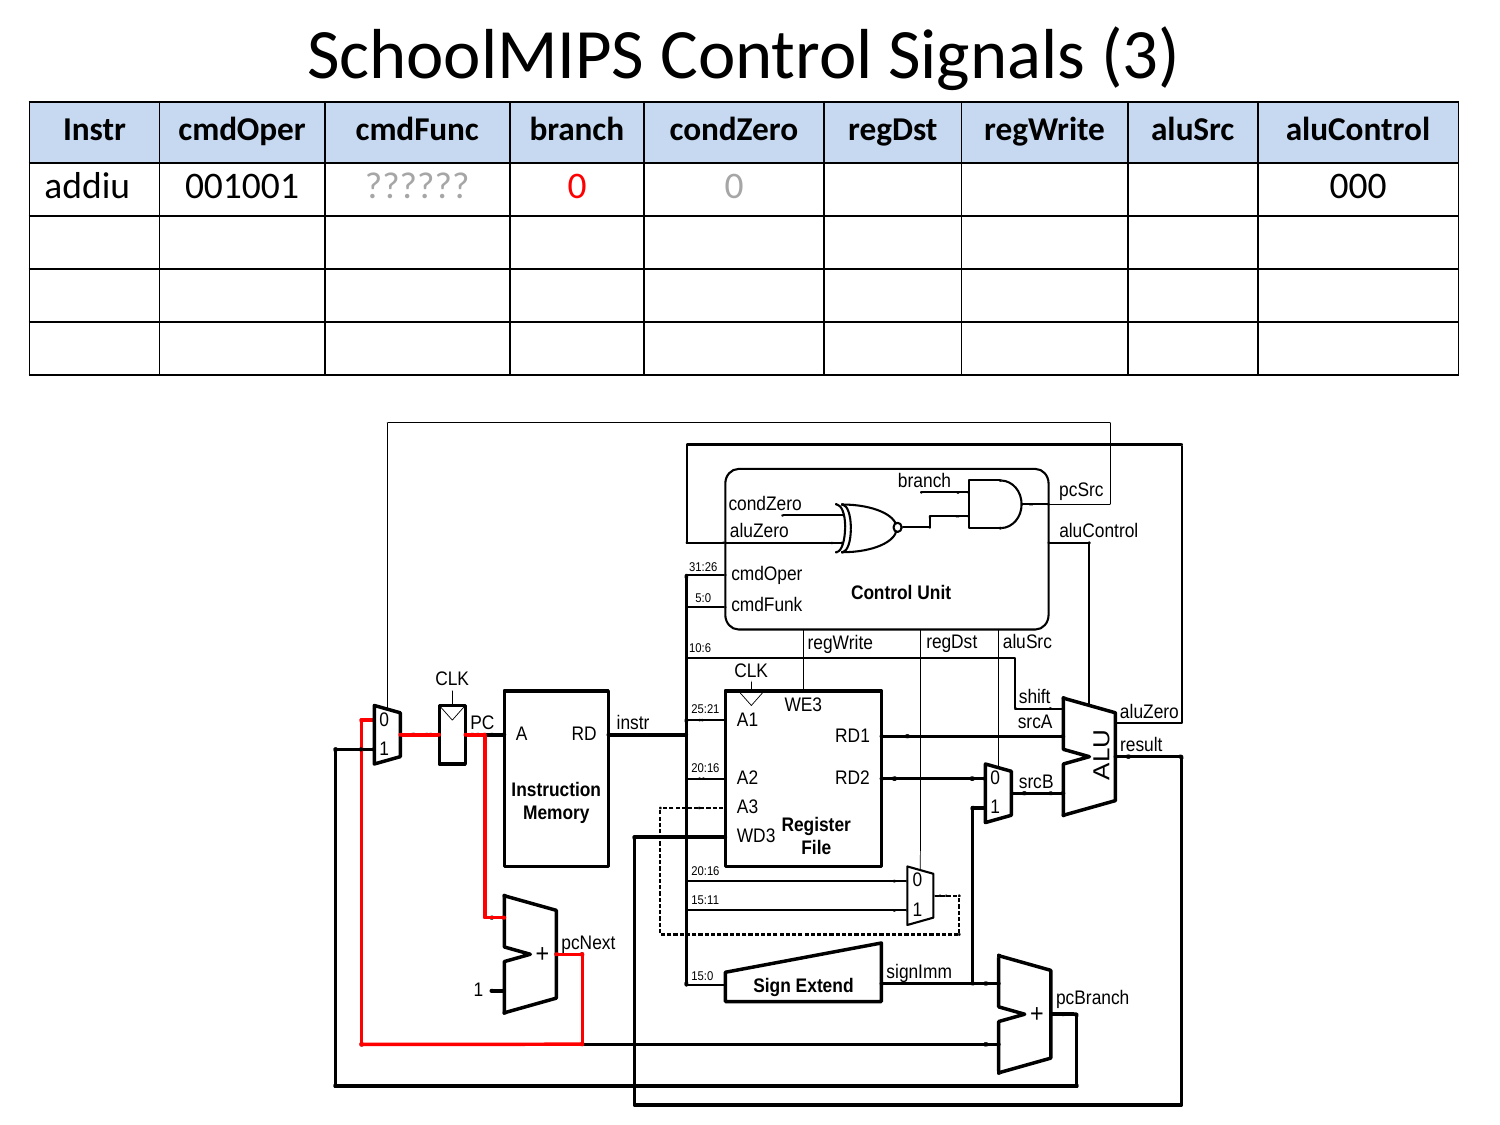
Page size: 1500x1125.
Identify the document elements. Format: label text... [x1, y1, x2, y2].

table_cell [1129, 323, 1257, 374]
table_header cmdOper [160, 103, 324, 162]
table_cell [1259, 323, 1458, 374]
table_cell [160, 323, 324, 374]
table_cell [1259, 270, 1458, 321]
table_cell [160, 270, 324, 321]
table_header Instr [30, 103, 159, 162]
table_cell [962, 323, 1127, 374]
table_cell 0 [511, 164, 643, 215]
table_header regWrite [962, 103, 1127, 162]
table_cell [326, 270, 509, 321]
table_cell addiu [30, 164, 159, 215]
table_cell [825, 323, 961, 374]
table_cell 000 [1259, 164, 1458, 215]
table_cell [511, 217, 643, 268]
table_header aluSrc [1129, 103, 1257, 162]
table_cell [326, 323, 509, 374]
table_cell [645, 217, 823, 268]
table_cell [645, 270, 823, 321]
table_cell [1129, 164, 1257, 215]
table_cell [30, 270, 159, 321]
table_cell [962, 270, 1127, 321]
table_cell [962, 217, 1127, 268]
table_cell [825, 270, 961, 321]
table_cell [511, 323, 643, 374]
table_cell [1129, 270, 1257, 321]
table_cell [511, 270, 643, 321]
table_cell [962, 164, 1127, 215]
table_cell 0 [645, 164, 823, 215]
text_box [312, 403, 1200, 1125]
table_cell [825, 217, 961, 268]
table_header branch [511, 103, 643, 162]
table_cell ?????? [326, 164, 509, 215]
table_header regDst [825, 103, 961, 162]
table_header cmdFunc [326, 103, 509, 162]
table_cell [1259, 217, 1458, 268]
title SchoolMIPS Control Signals (3) [17, 9, 1471, 90]
table_cell [645, 323, 823, 374]
table_cell [326, 217, 509, 268]
table_cell [30, 217, 159, 268]
table_cell 001001 [160, 164, 324, 215]
table_cell [1129, 217, 1257, 268]
table_header aluControl [1259, 103, 1458, 162]
table_cell [30, 323, 159, 374]
table_cell [160, 217, 324, 268]
table_header condZero [645, 103, 823, 162]
table_cell [825, 164, 961, 215]
